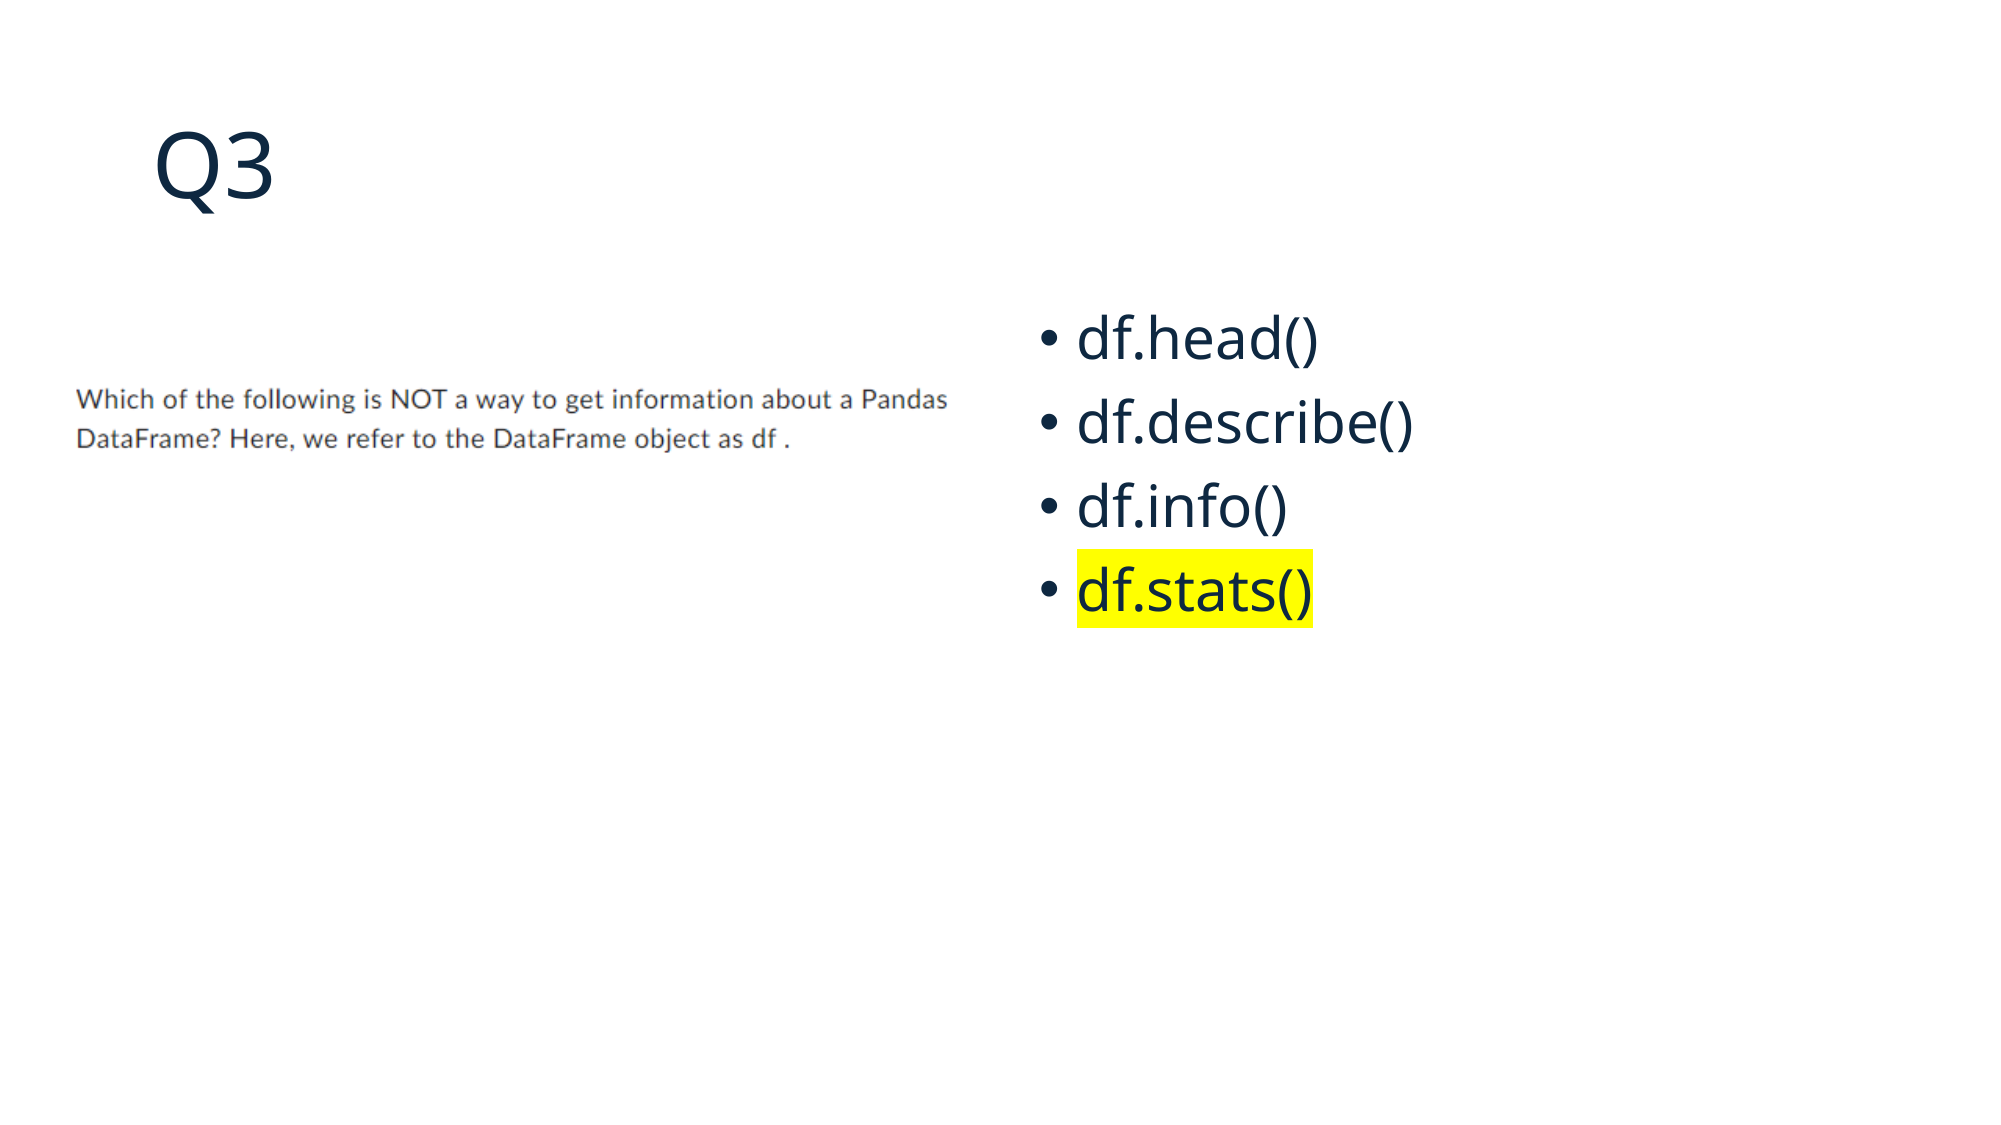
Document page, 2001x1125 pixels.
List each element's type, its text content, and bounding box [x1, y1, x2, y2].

picture [68, 371, 1025, 468]
text_box df.head() df.describe() df.info() df.stats() [1024, 301, 1774, 1016]
title Q3 [137, 59, 1863, 278]
